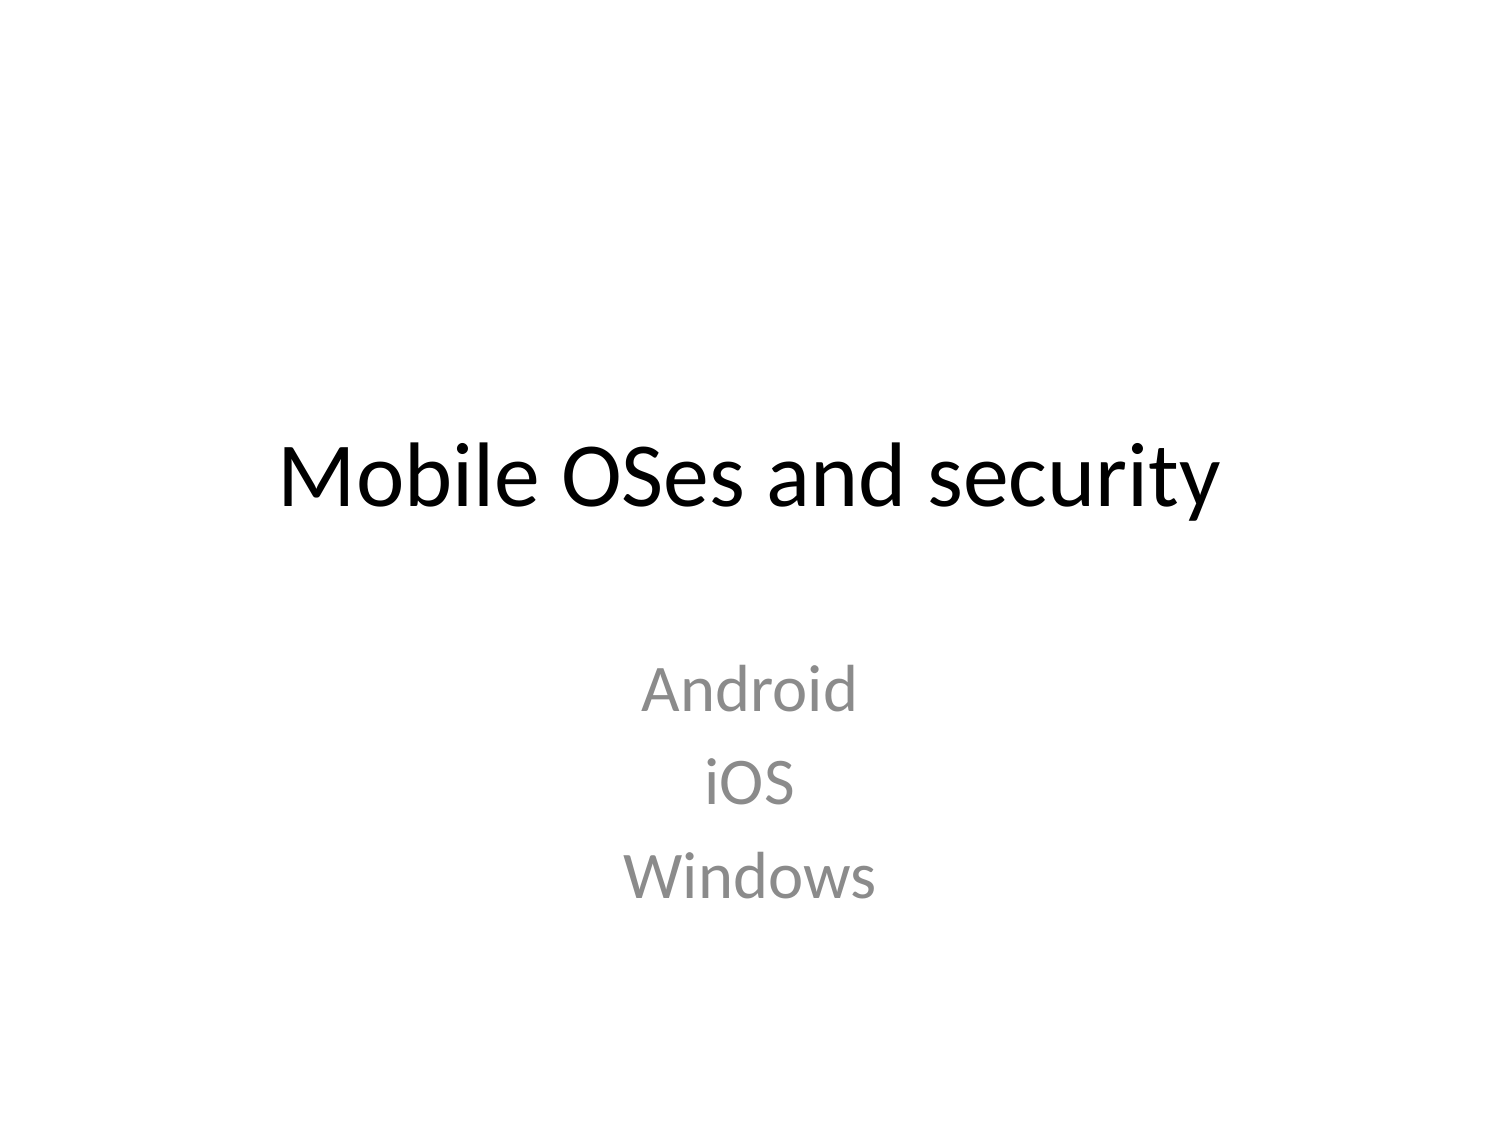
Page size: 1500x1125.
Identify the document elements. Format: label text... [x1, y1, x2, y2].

title Mobile OSes and security [112, 349, 1388, 591]
subtitle Android iOS Windows [225, 637, 1275, 925]
